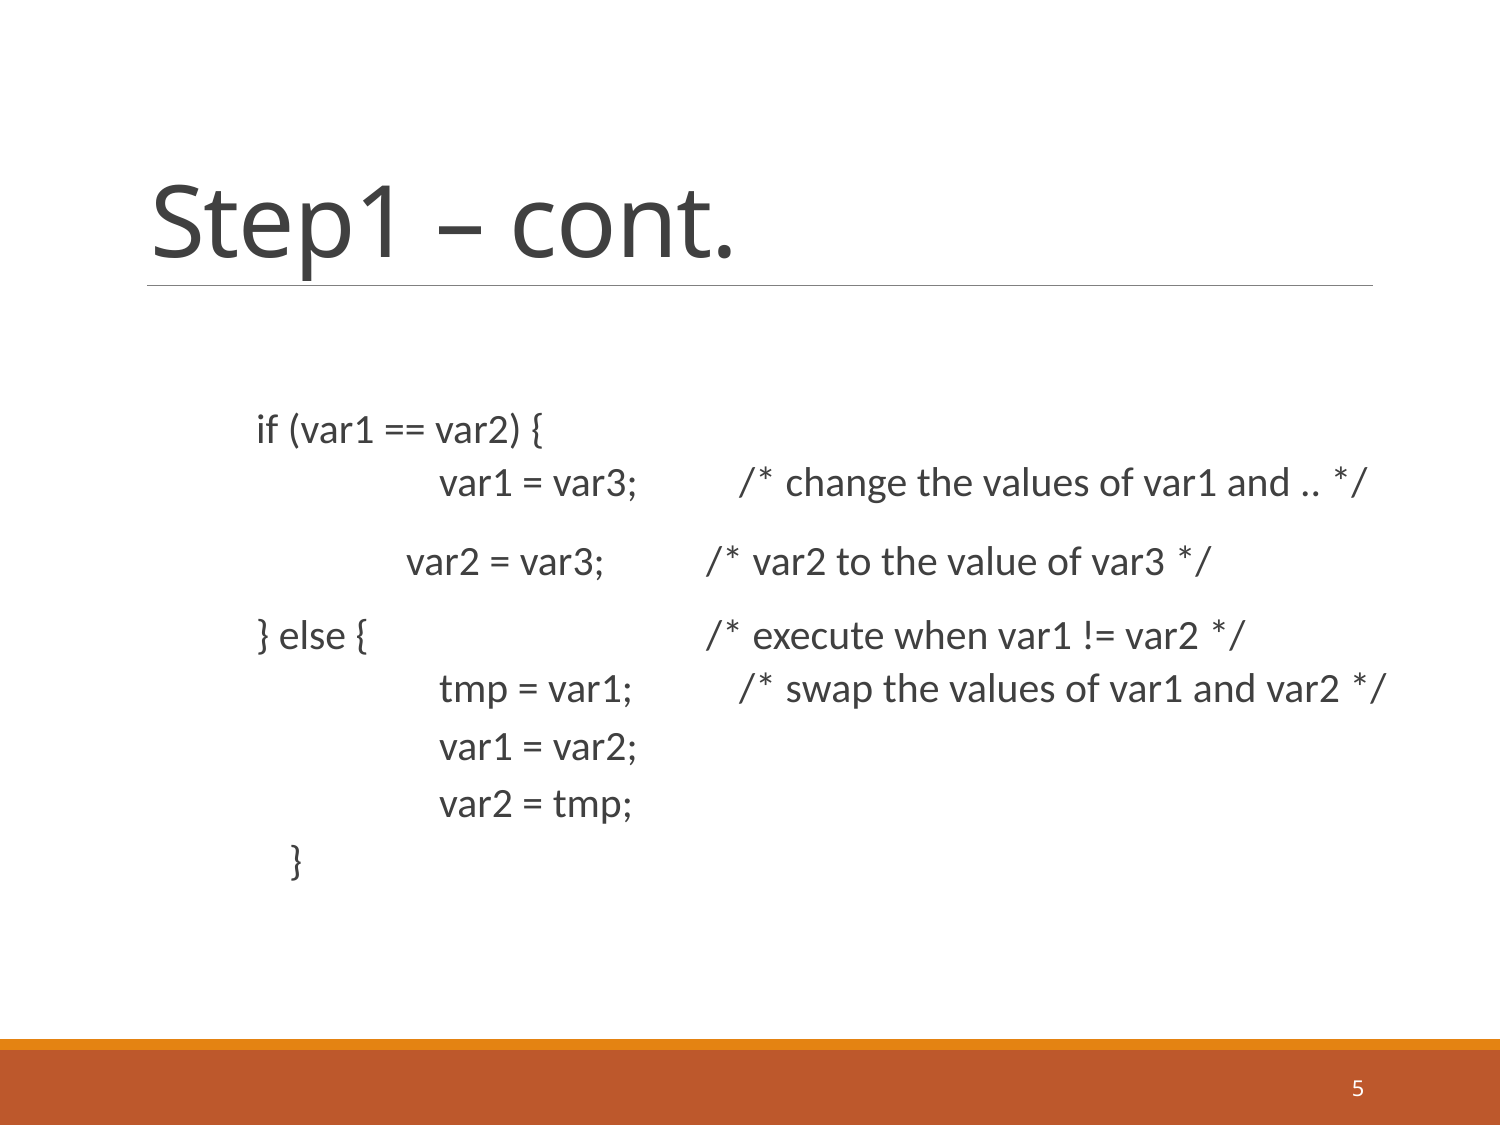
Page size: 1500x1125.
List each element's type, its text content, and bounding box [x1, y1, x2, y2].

title Step1 – cont. [135, 47, 1373, 285]
slide_number 5 [1218, 1059, 1380, 1120]
list if (var1 == var2) { var1 = var3; /* change the values of var1 and .. */ var2 = var3; /* var2 to the value of var3 */ } else { /* execute when var1 != var2 */ tmp = var1; /* swap the values of var1 and var2 */ var1 = var2; var2 = tmp; } [256, 399, 1494, 1060]
